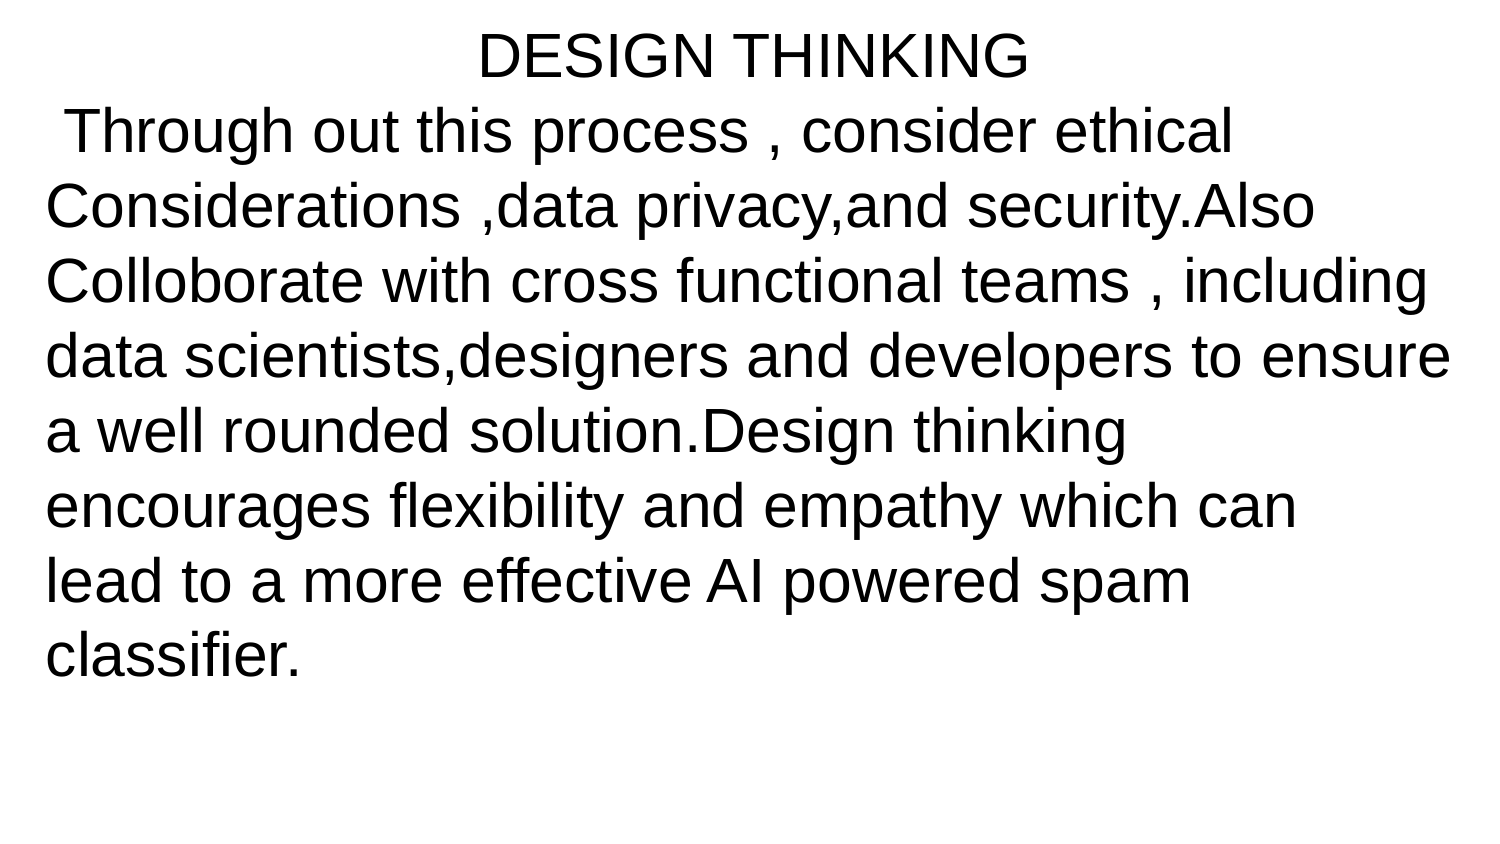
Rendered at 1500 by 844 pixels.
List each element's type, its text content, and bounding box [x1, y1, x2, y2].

text_box DESIGN THINKING Through out this process , consider ethical Considerations ,data privacy,and security.Also Colloborate with cross functional teams , including data scientists,designers and developers to ensure a well rounded solution.Design thinking encourages flexibility and empathy which can lead to a more effective AI powered spam classifier. [30, 0, 1469, 780]
text_box [149, 353, 1350, 419]
